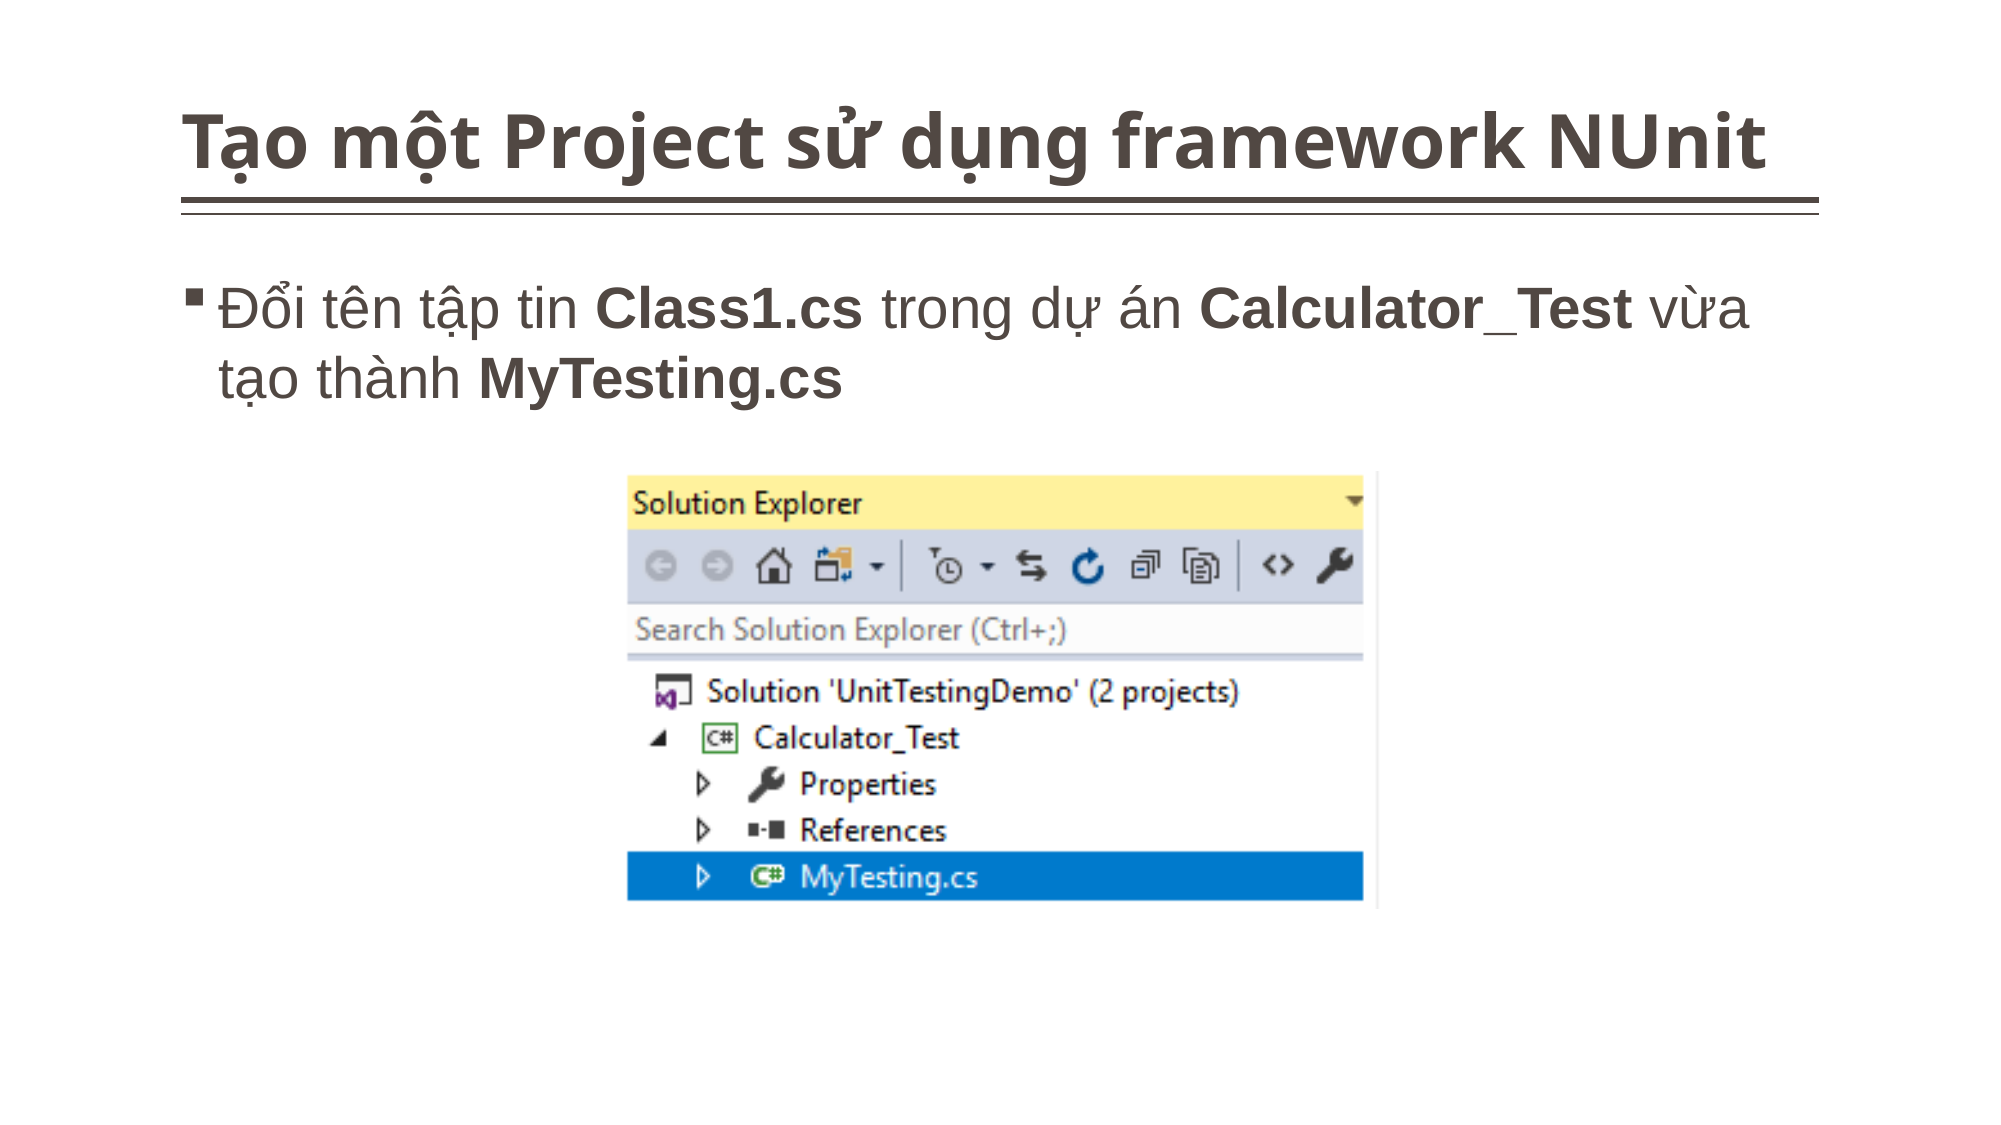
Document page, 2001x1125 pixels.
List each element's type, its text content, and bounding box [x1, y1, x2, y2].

list Đổi tên tập tin Class1.cs trong dự án Calculator_Test vừa tạo thành MyTesting.cs [181, 262, 1819, 1013]
title Tạo một Project sử dụng framework NUnit [181, 12, 1819, 193]
picture [617, 471, 1382, 909]
